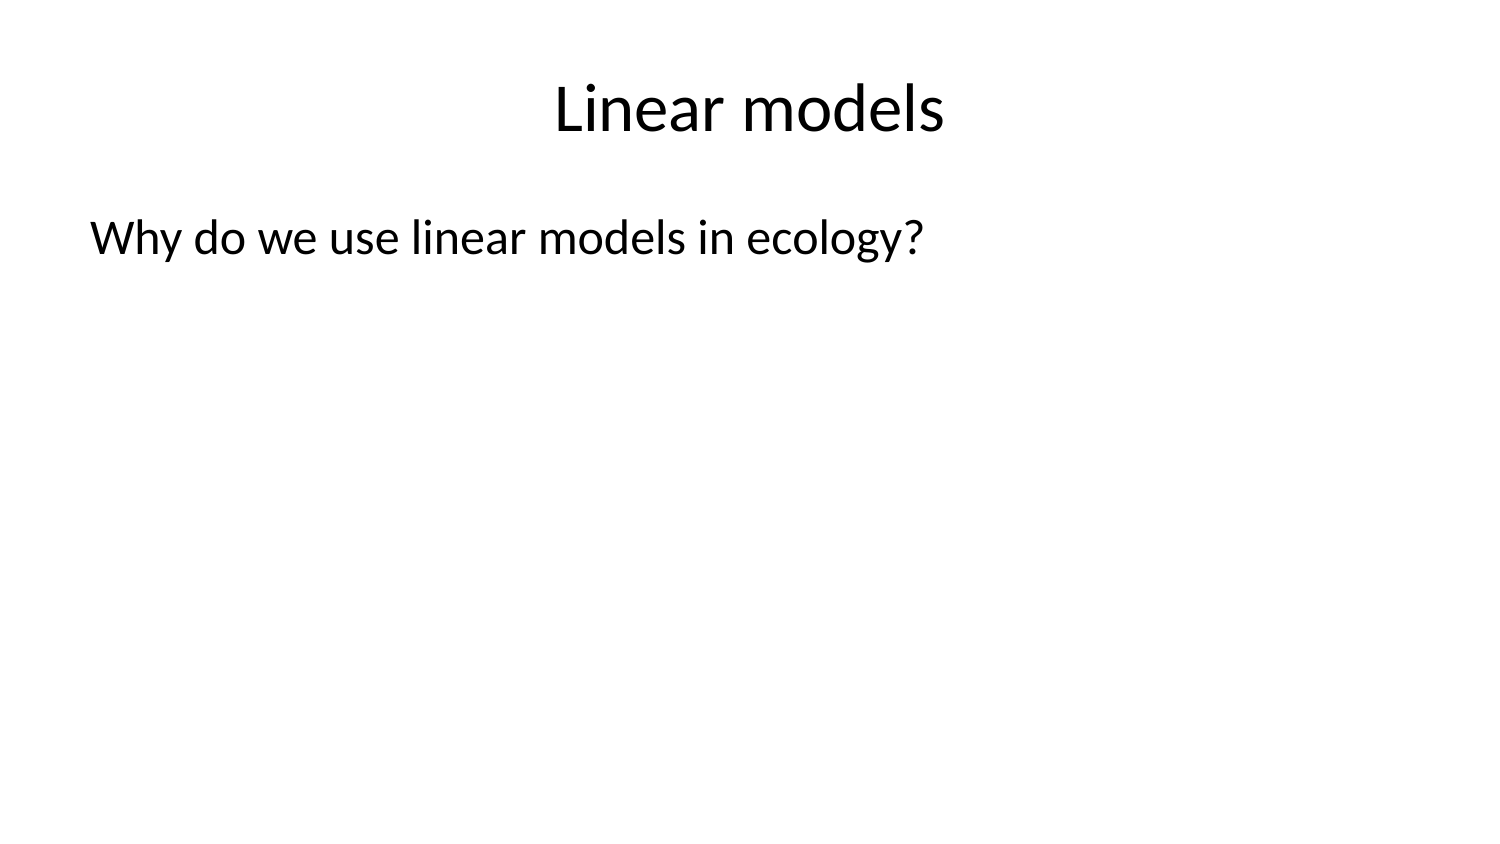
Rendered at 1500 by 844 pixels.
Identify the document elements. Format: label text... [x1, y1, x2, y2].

title Linear models [75, 33, 1425, 175]
list Why do we use linear models in ecology? [75, 196, 1425, 754]
